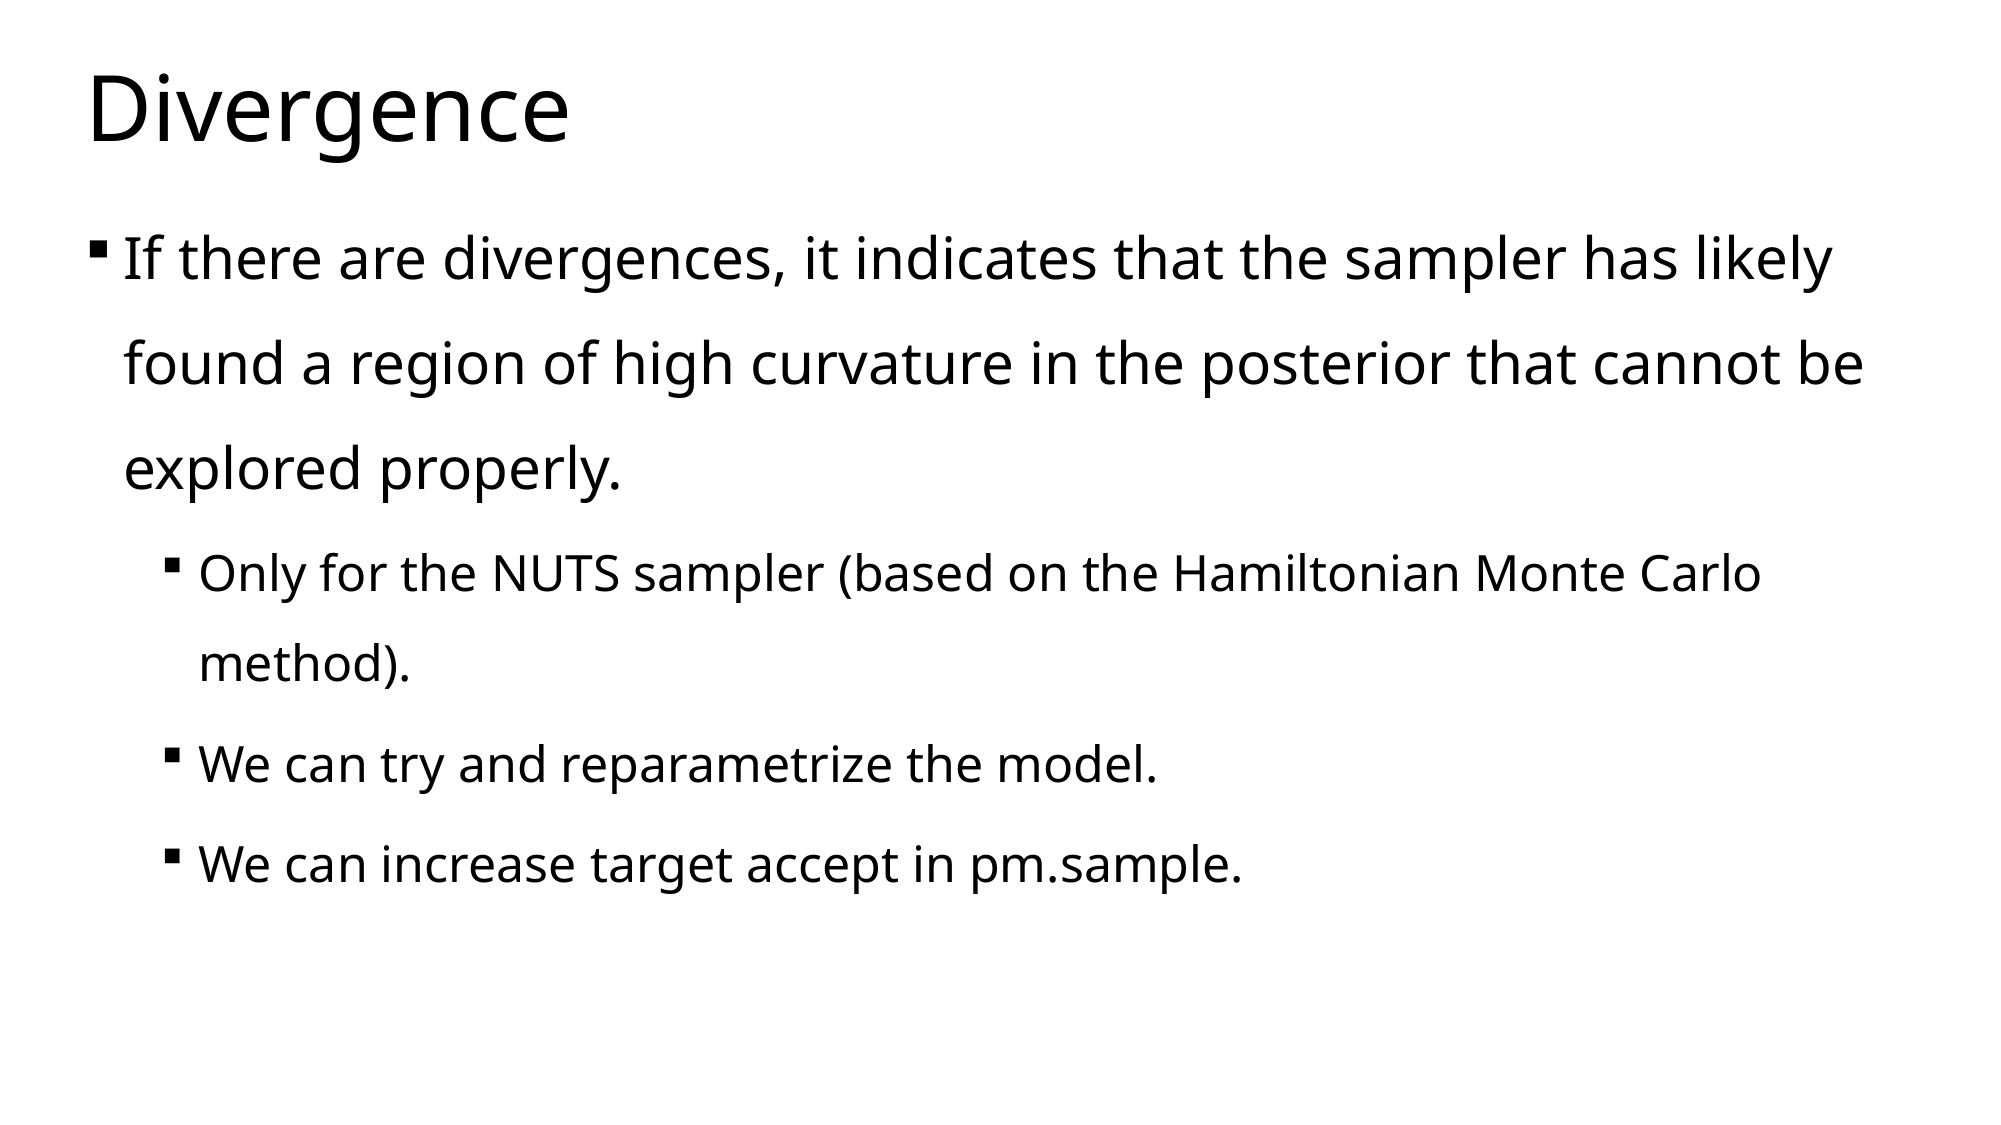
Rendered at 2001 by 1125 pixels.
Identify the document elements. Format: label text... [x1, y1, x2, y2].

list If there are divergences, it indicates that the sampler has likely found a region of high curvature in the posterior that cannot be explored properly. Only for the NUTS sampler (based on the Hamiltonian Monte Carlo method). We can try and reparametrize the model. We can increase target accept in pm.sample. [70, 179, 2000, 1062]
title Divergence [70, 3, 1929, 179]
